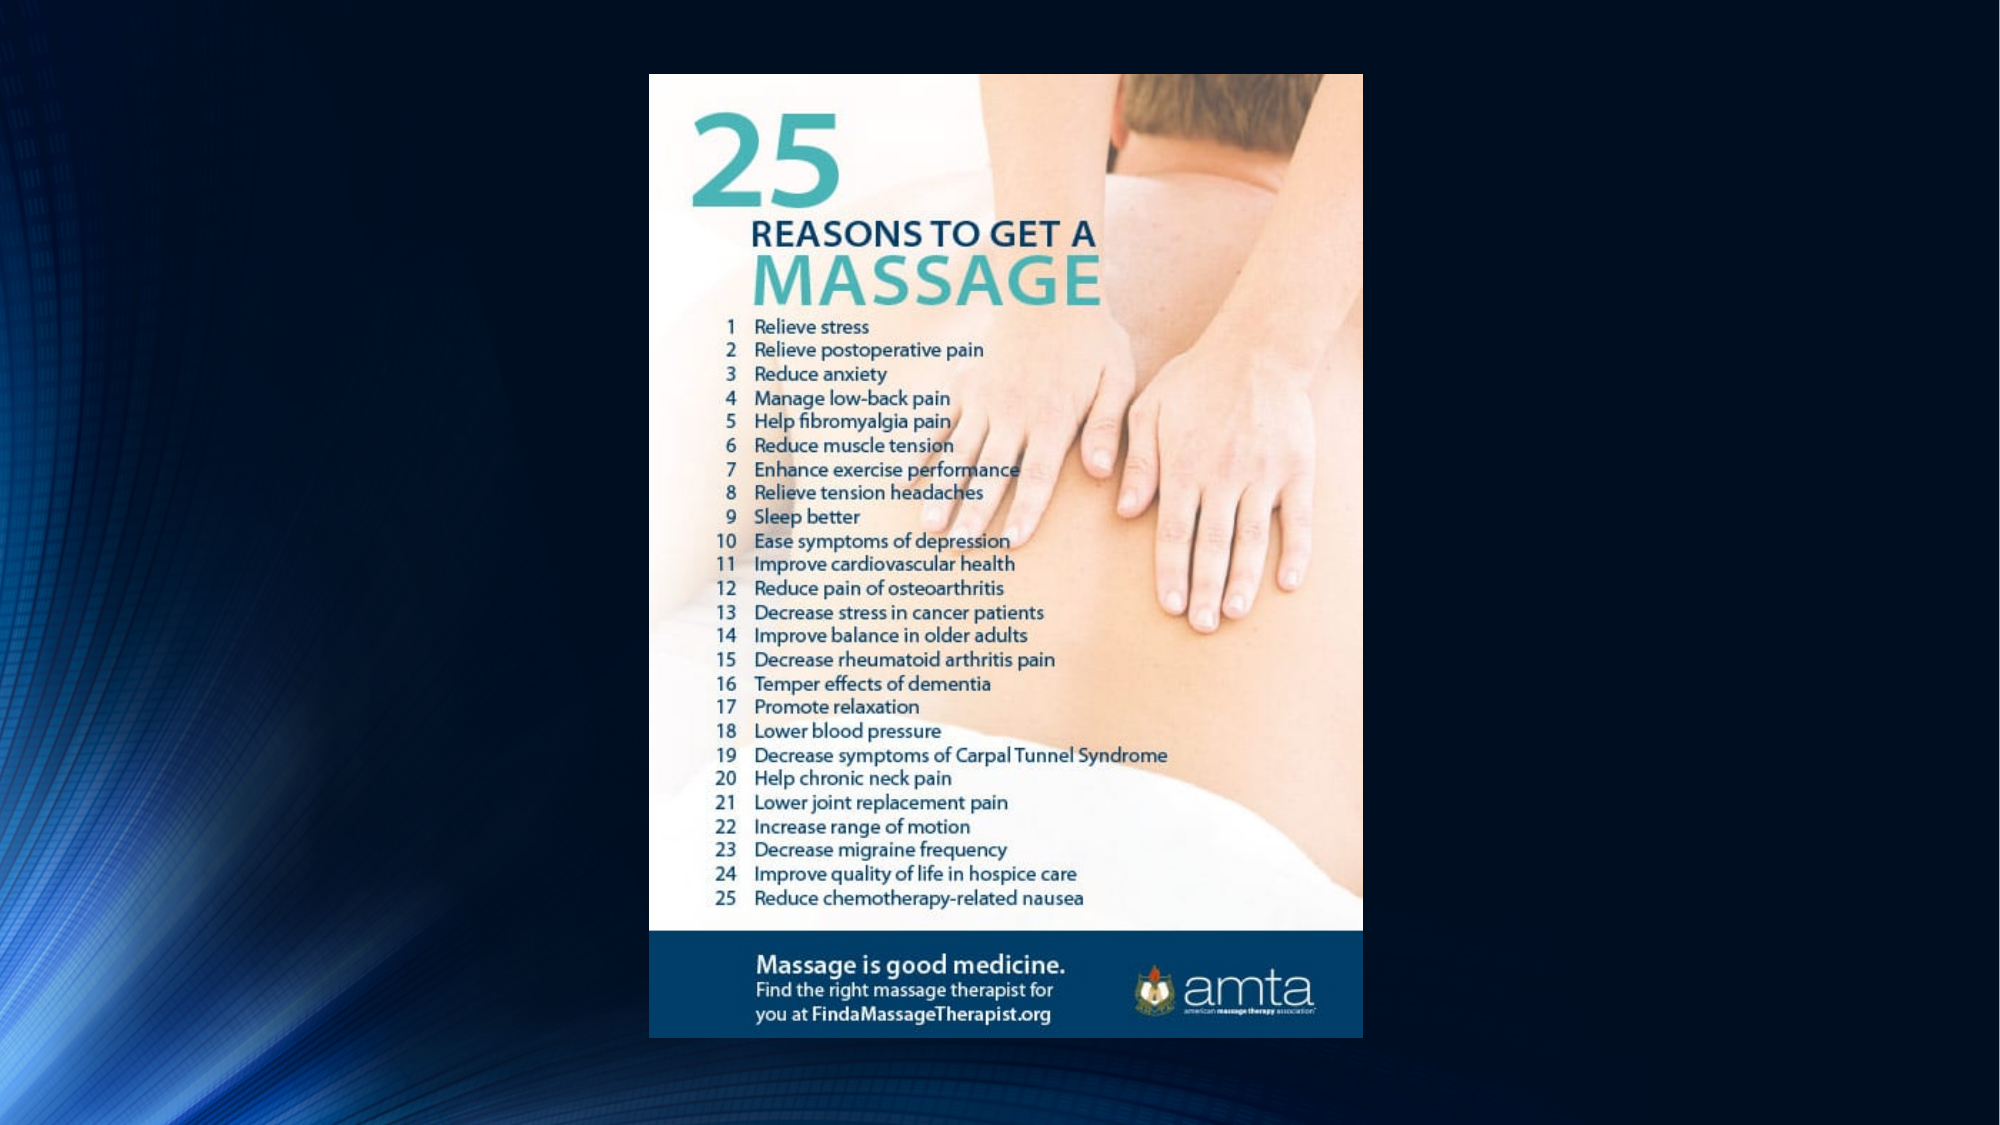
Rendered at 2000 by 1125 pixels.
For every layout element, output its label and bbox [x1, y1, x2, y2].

list [649, 74, 1363, 1038]
picture [0, 0, 2000, 1125]
